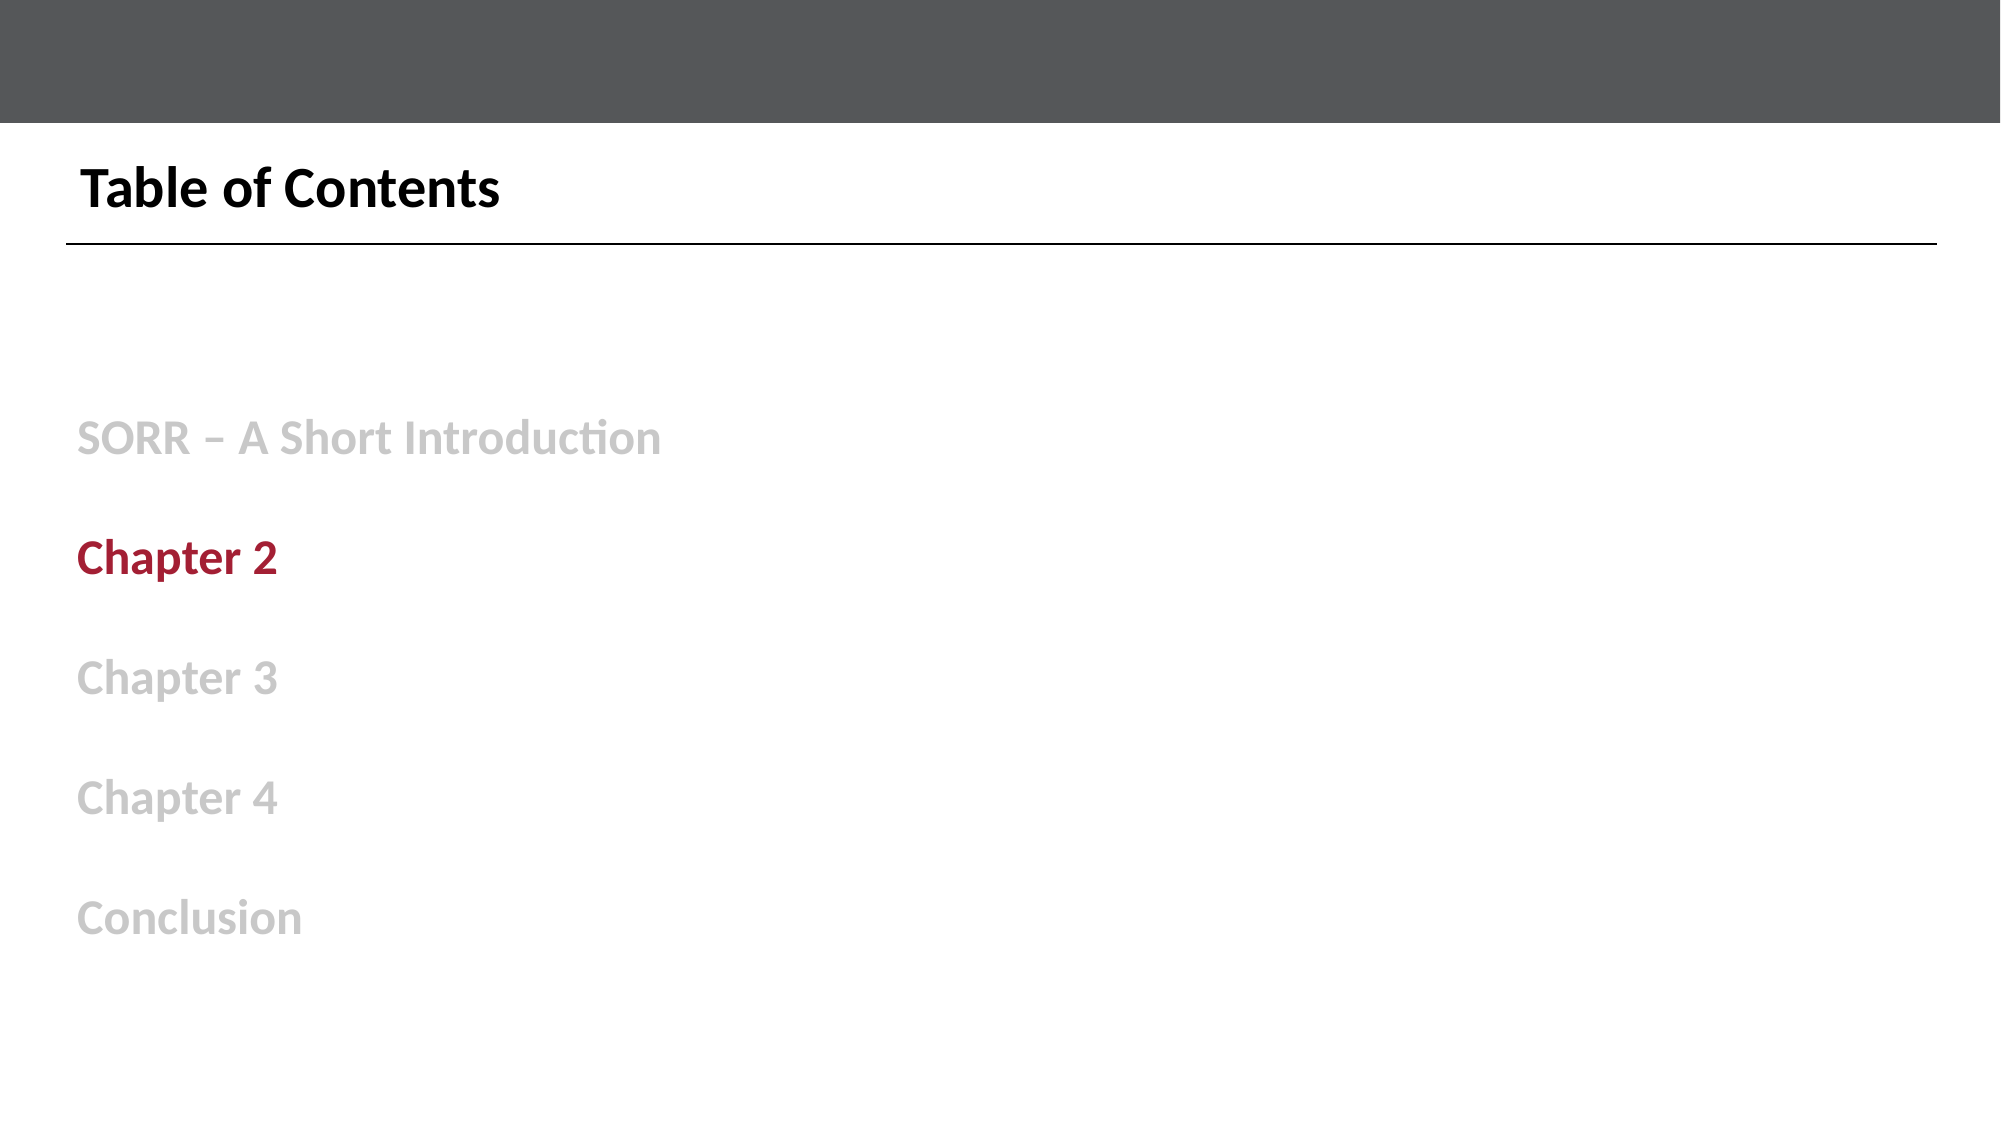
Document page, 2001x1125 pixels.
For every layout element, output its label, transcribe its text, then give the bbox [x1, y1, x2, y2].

text_box SORR – A Short Introduction Chapter 2 Chapter 3 Chapter 4 Conclusion [61, 303, 1938, 986]
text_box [66, 124, 1938, 244]
